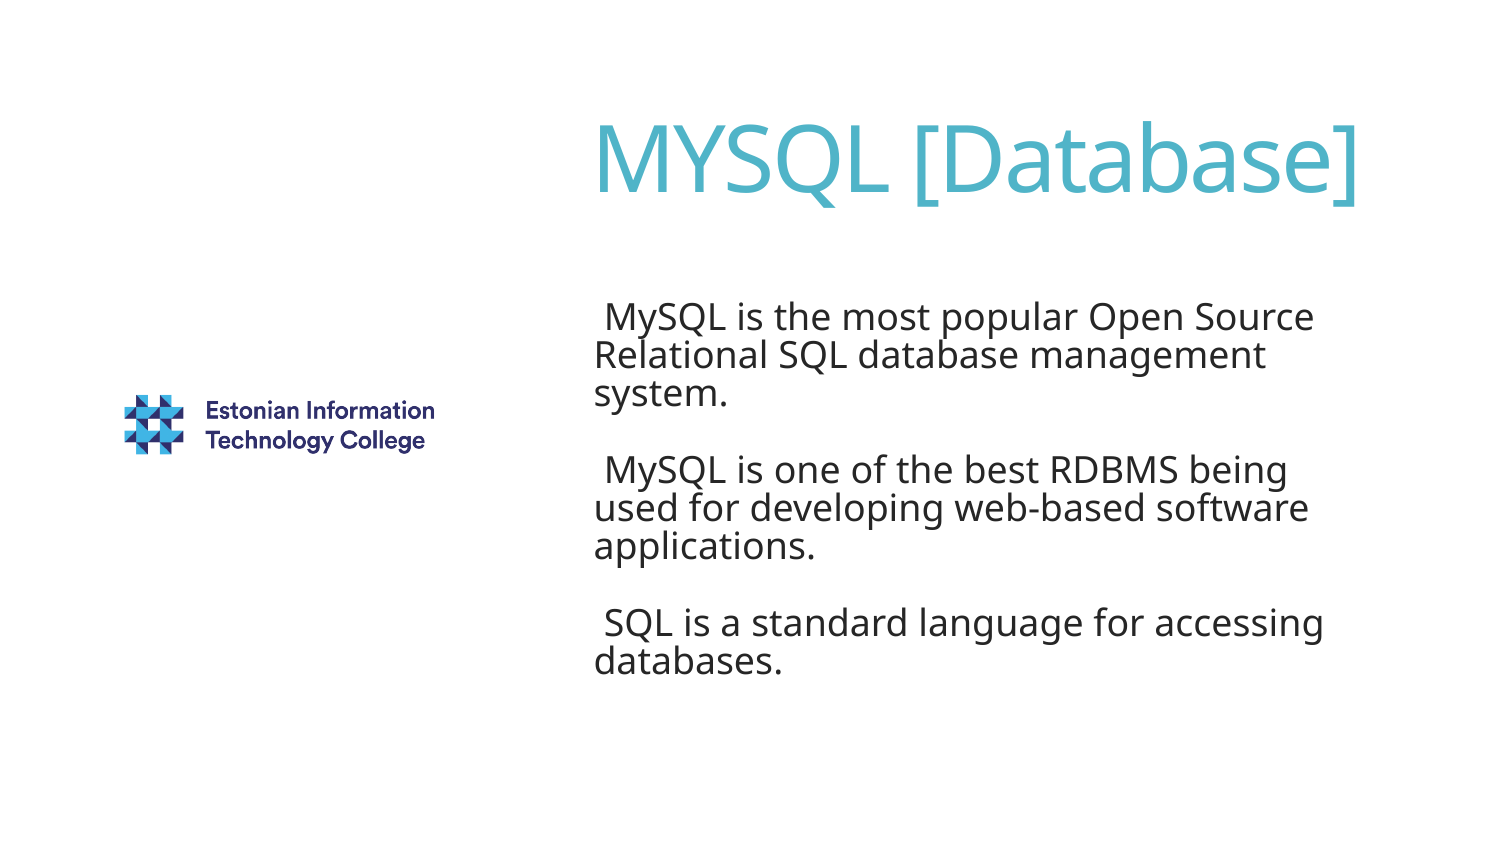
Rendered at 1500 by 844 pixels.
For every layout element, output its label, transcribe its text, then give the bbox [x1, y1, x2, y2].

list MySQL is the most popular Open Source Relational SQL database management system. MySQL is one of the best RDBMS being used for developing web-based software applications. SQL is a standard language for accessing databases. [578, 247, 1370, 711]
picture [77, 347, 502, 496]
title MYSQL [Database] [576, 61, 1384, 266]
